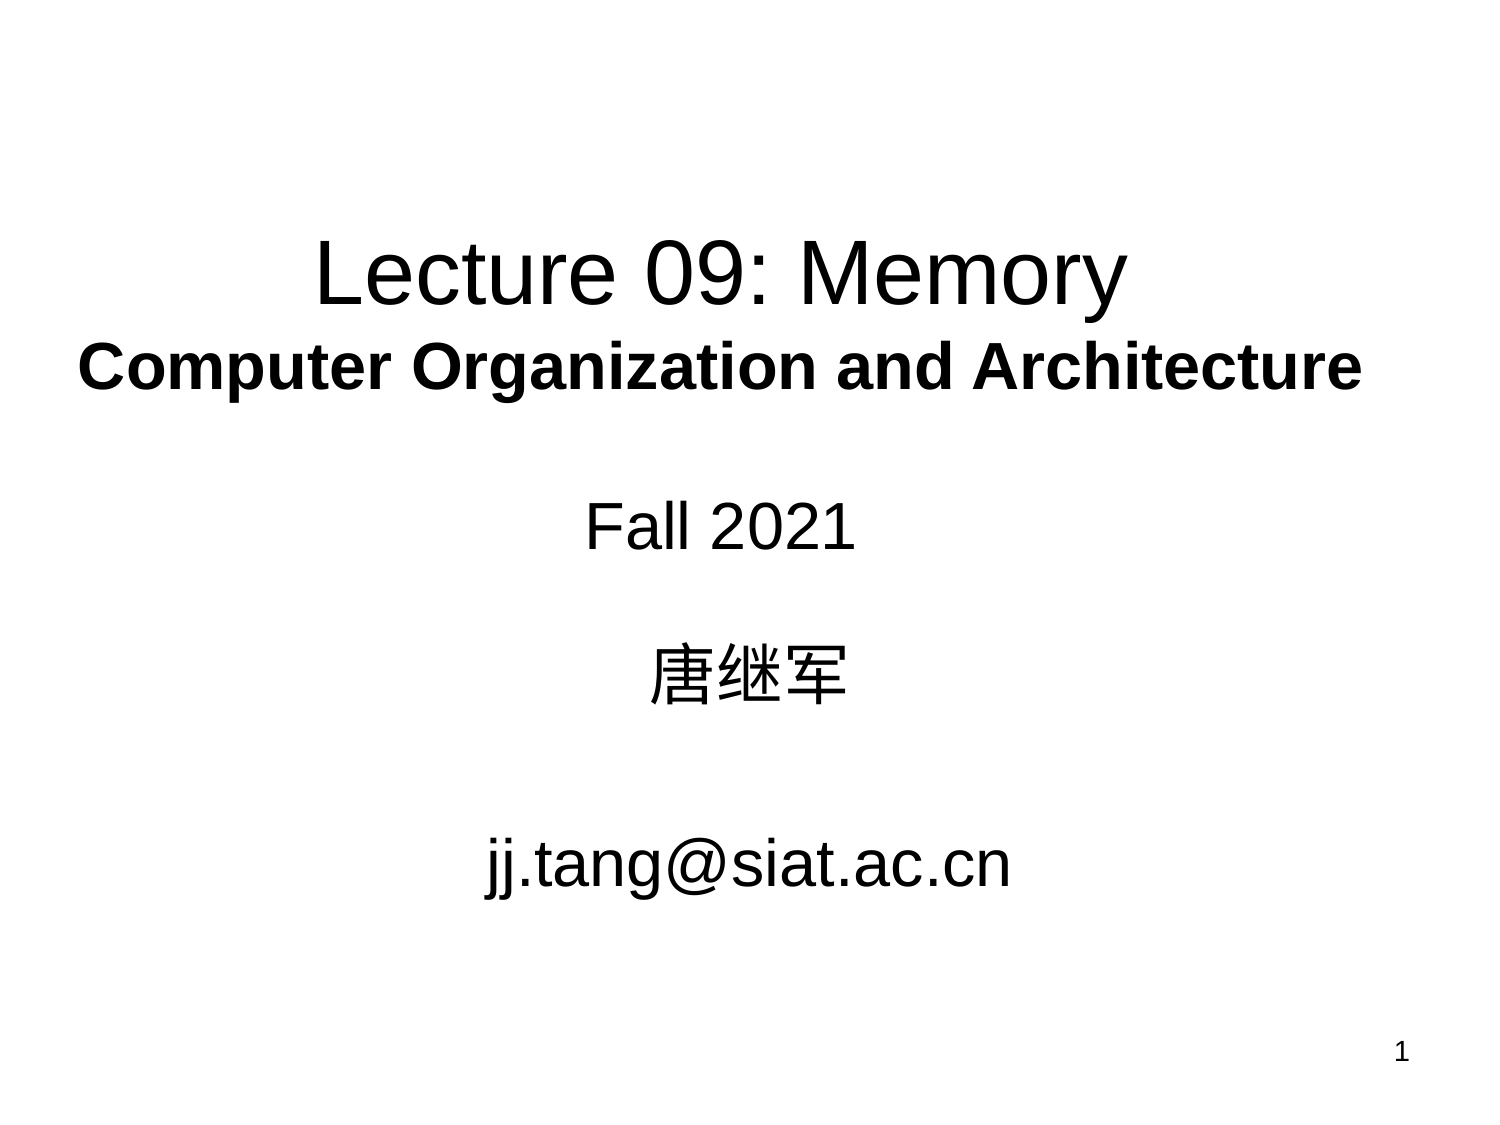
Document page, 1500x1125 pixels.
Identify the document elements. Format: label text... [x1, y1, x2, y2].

subtitle 唐继军 jj.tang@siat.ac.cn [225, 624, 1275, 913]
title Lecture 09: Memory Computer Organization and Architecture Fall 2021 [17, 200, 1425, 575]
slide_number 1 [1074, 1024, 1426, 1103]
